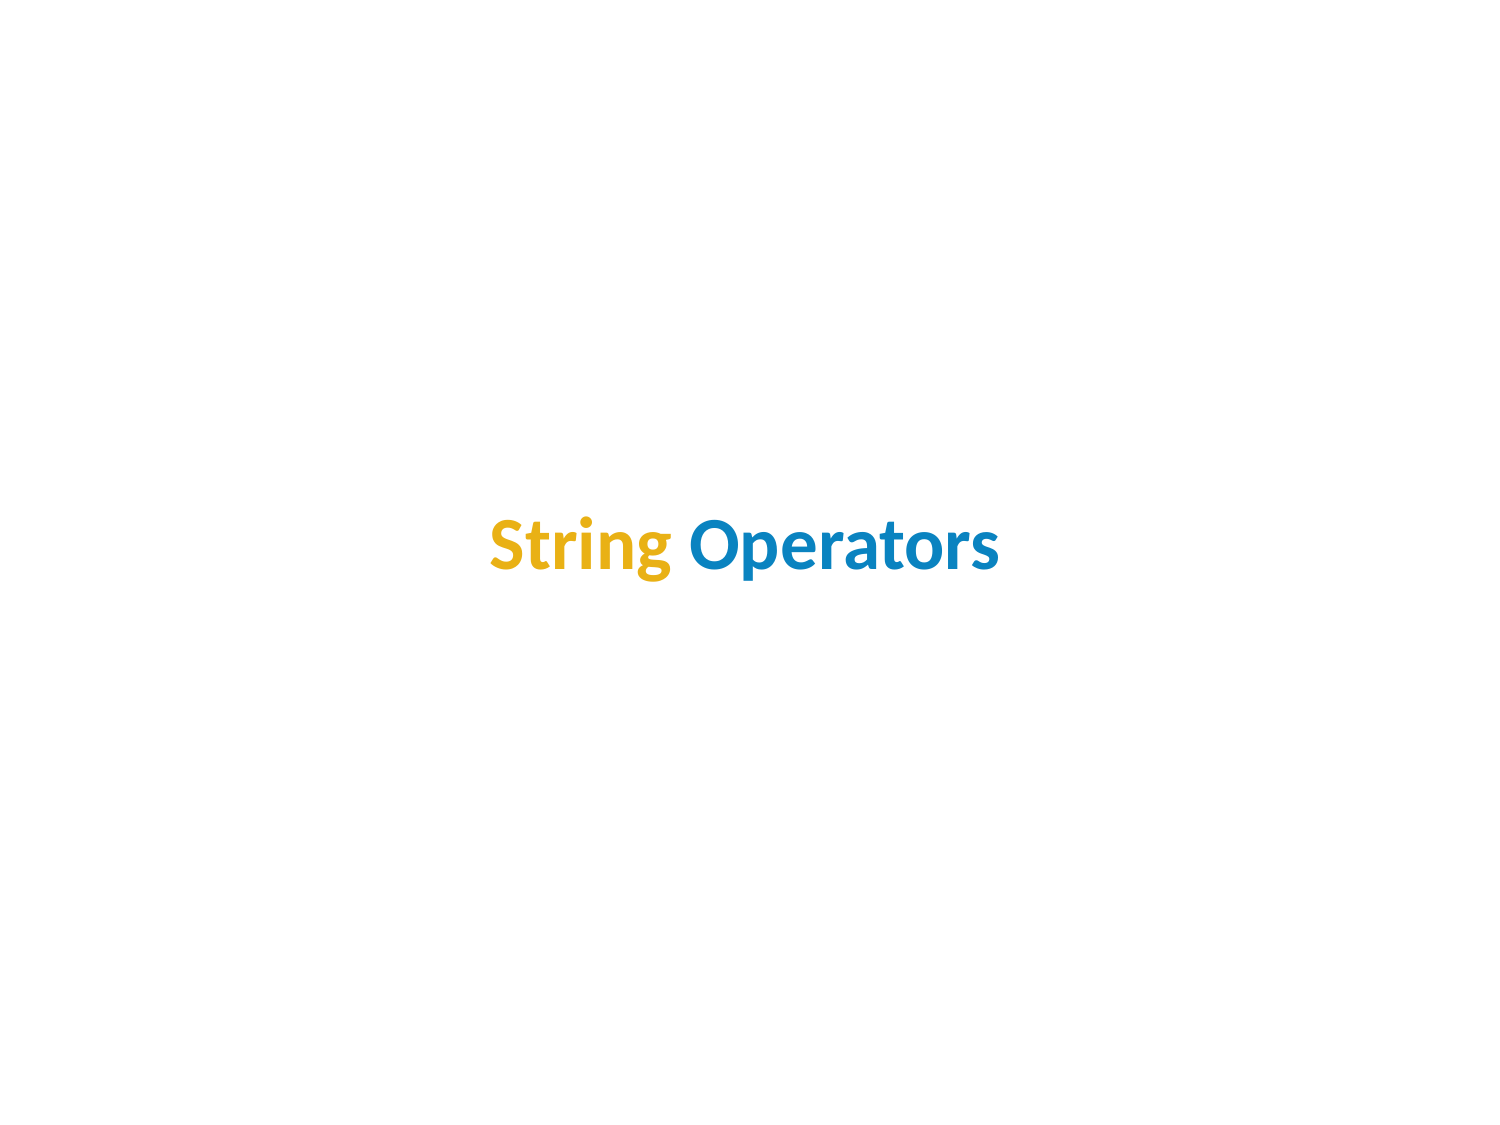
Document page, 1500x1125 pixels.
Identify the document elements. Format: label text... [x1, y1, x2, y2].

text_box String Operators [70, 445, 1421, 633]
